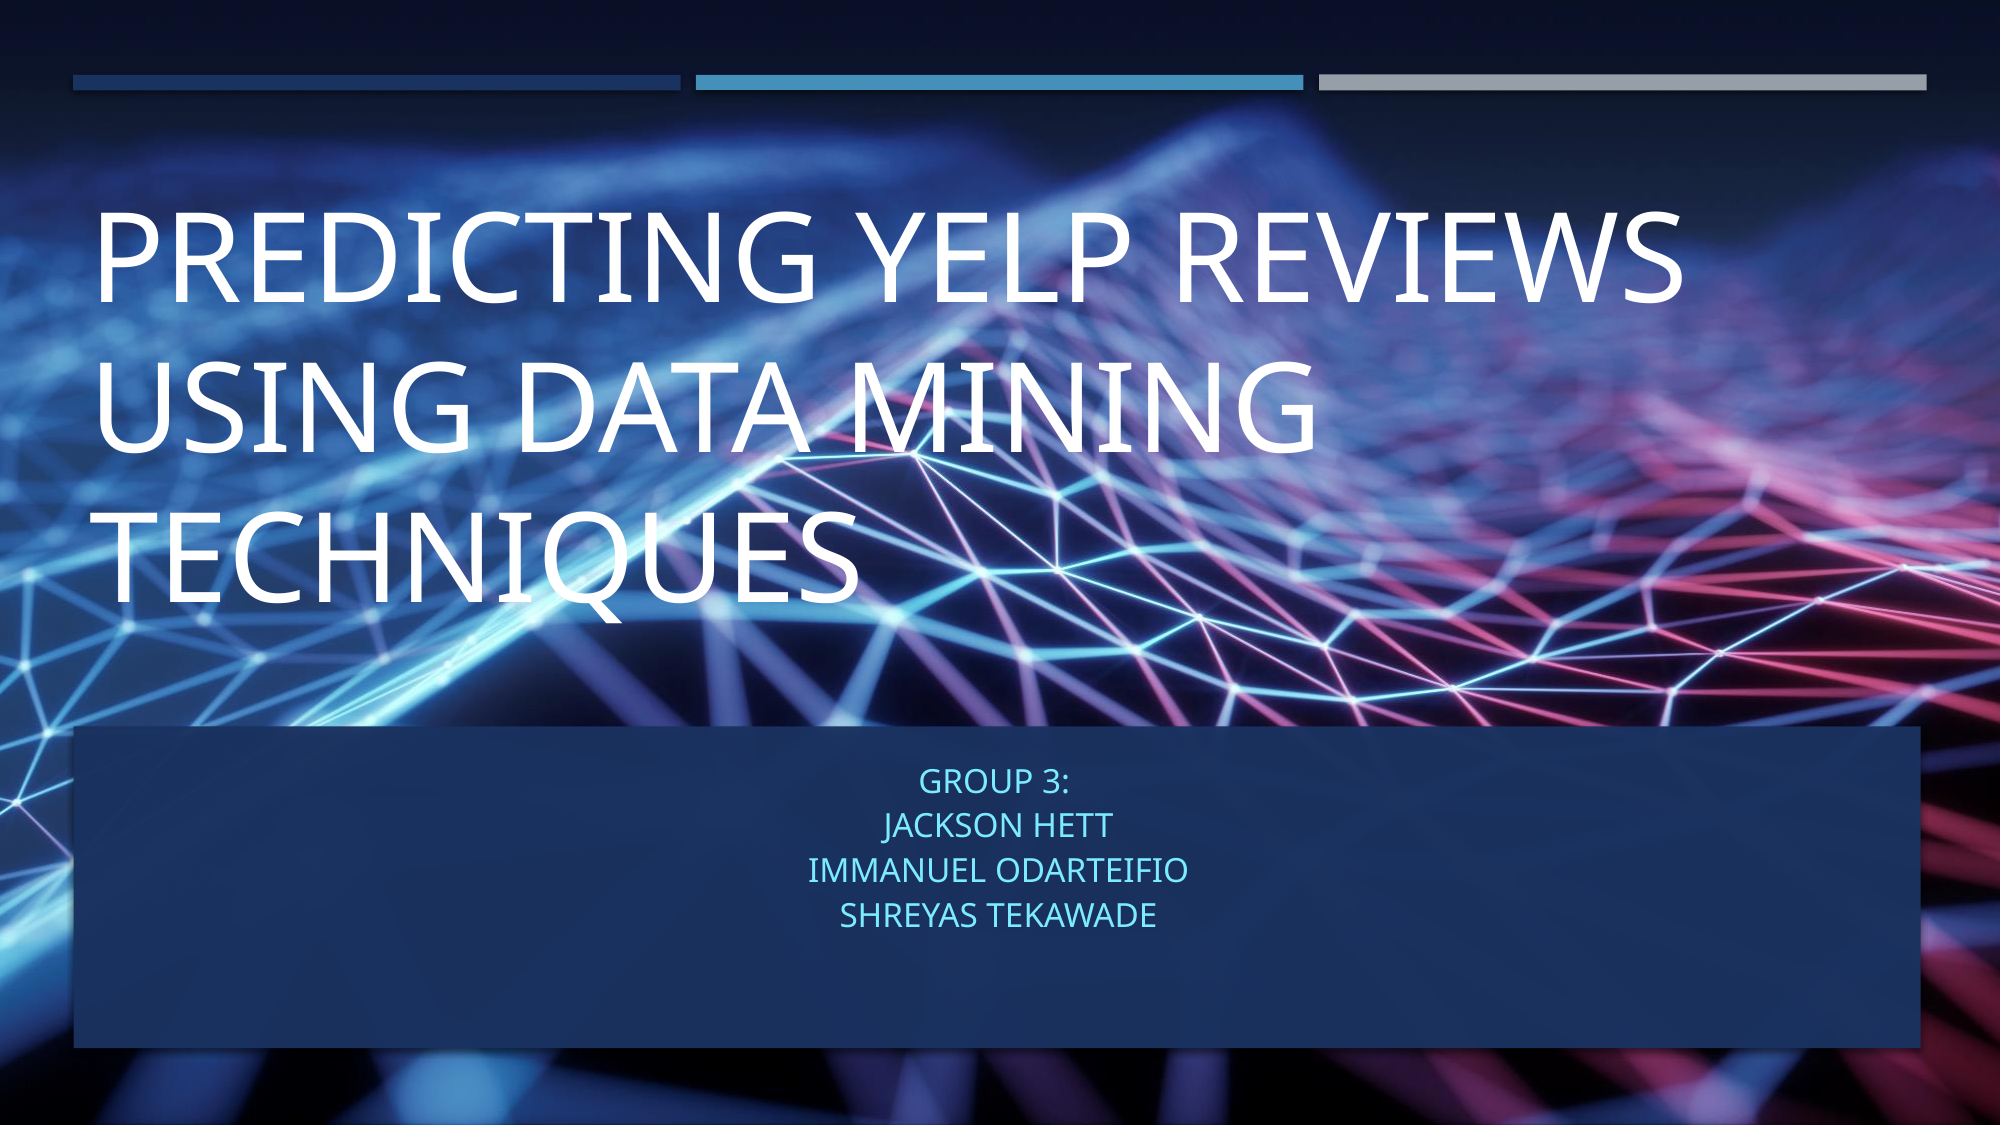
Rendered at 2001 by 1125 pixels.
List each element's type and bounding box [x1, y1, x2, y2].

picture [0, 0, 2000, 1125]
text_box [72, 73, 1928, 92]
